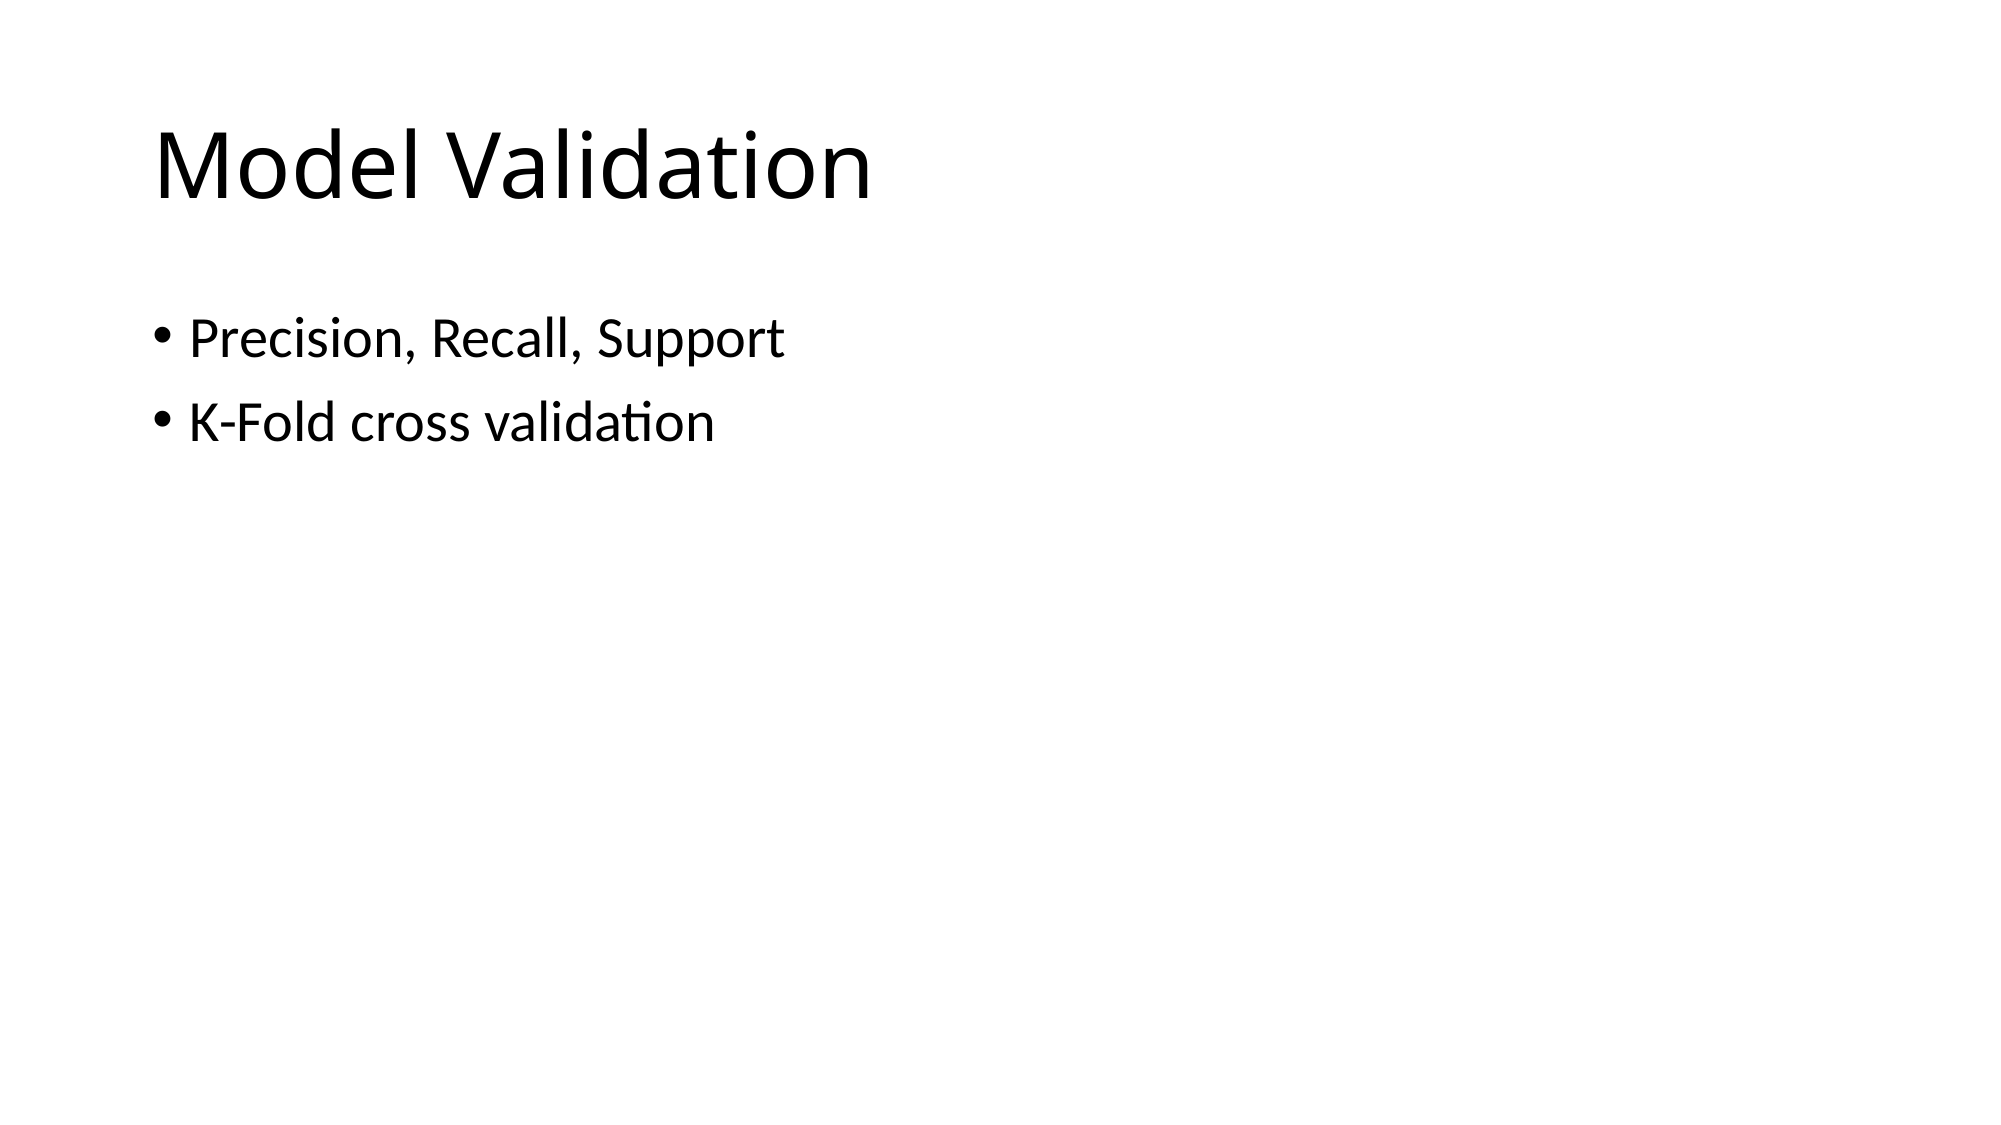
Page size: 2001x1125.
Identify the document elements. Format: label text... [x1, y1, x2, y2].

list Precision, Recall, Support K-Fold cross validation [137, 299, 1863, 1014]
title Model Validation [137, 59, 1863, 278]
